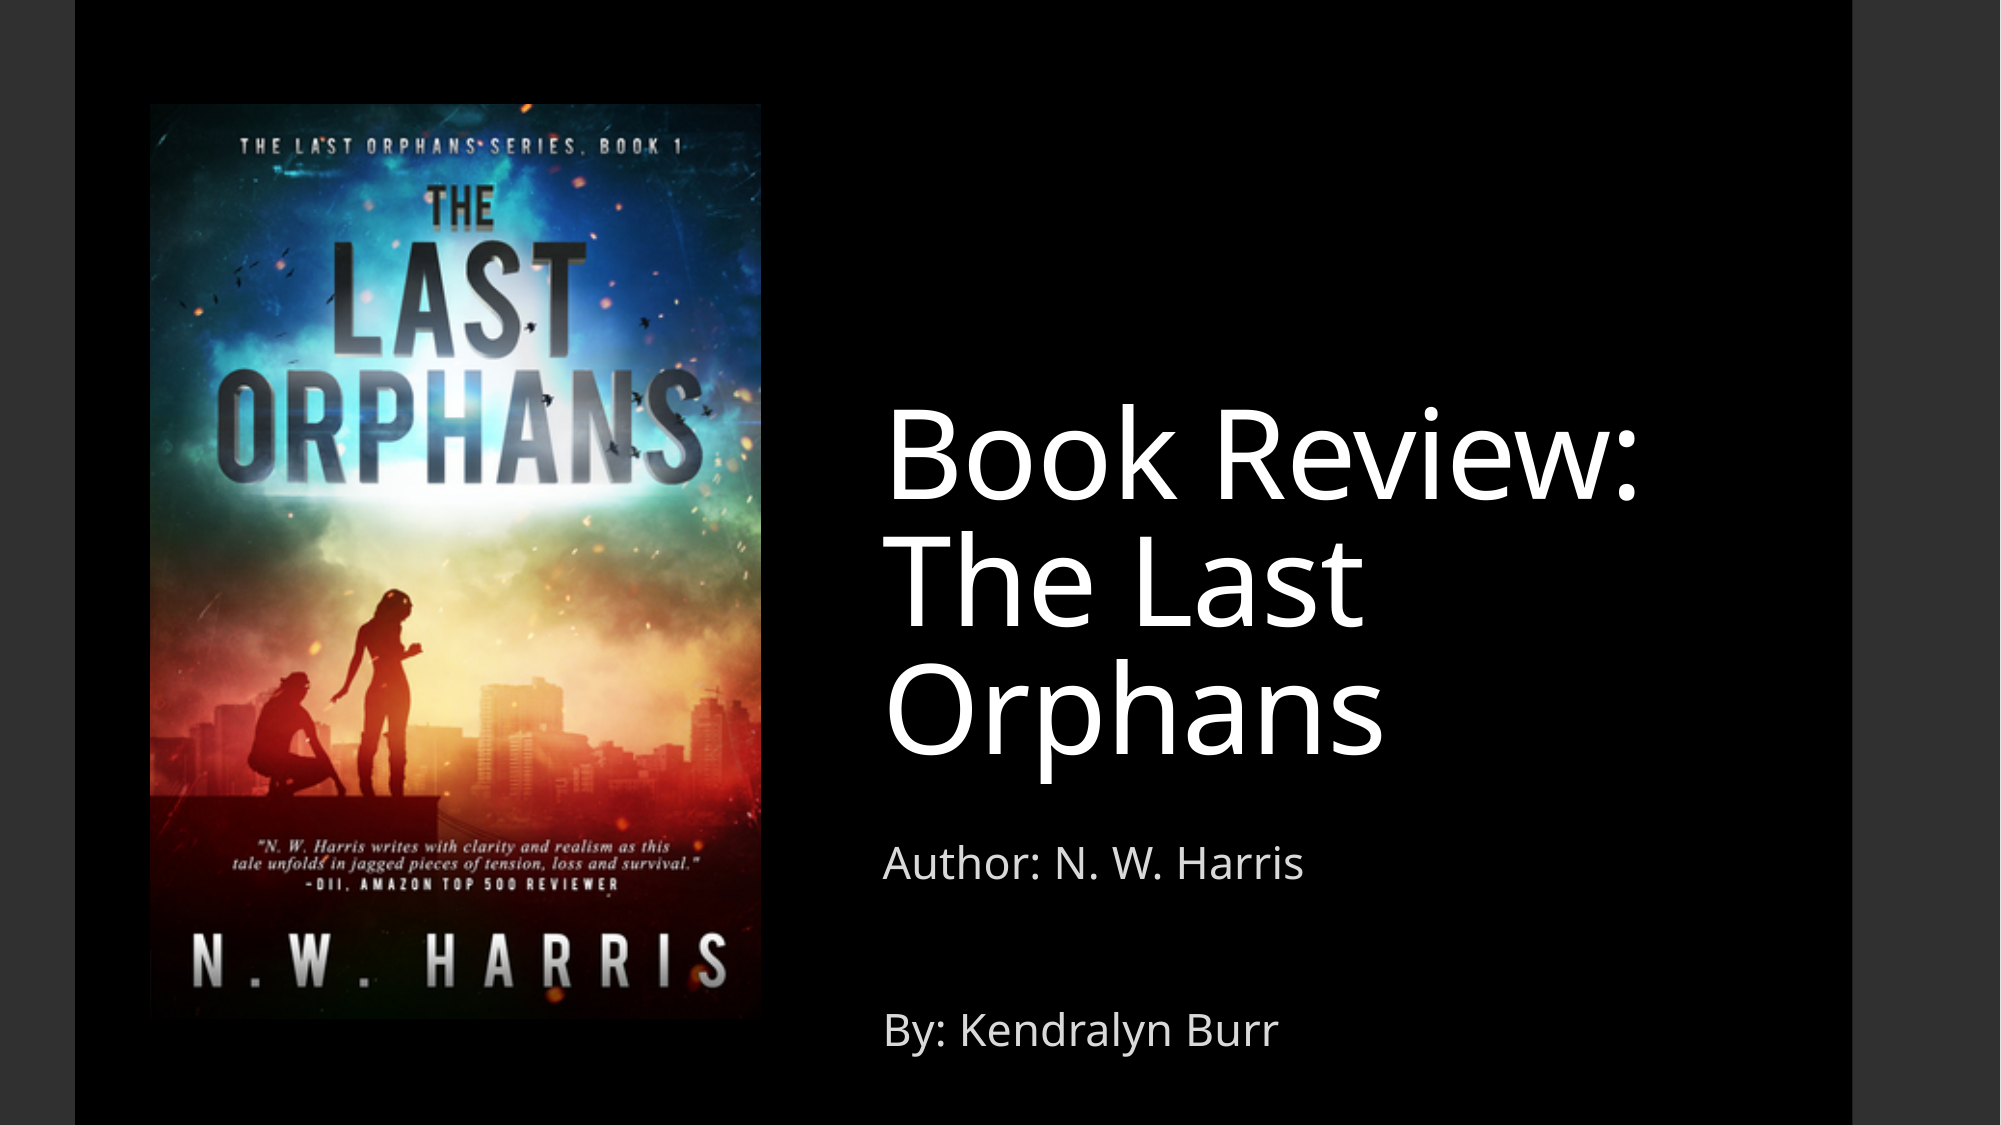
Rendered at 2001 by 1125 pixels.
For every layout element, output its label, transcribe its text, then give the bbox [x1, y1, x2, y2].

subtitle Author: N. W. Harris By: Kendralyn Burr [867, 830, 1752, 1065]
picture [150, 104, 761, 1019]
title Book Review: The Last Orphans [867, 124, 1752, 788]
